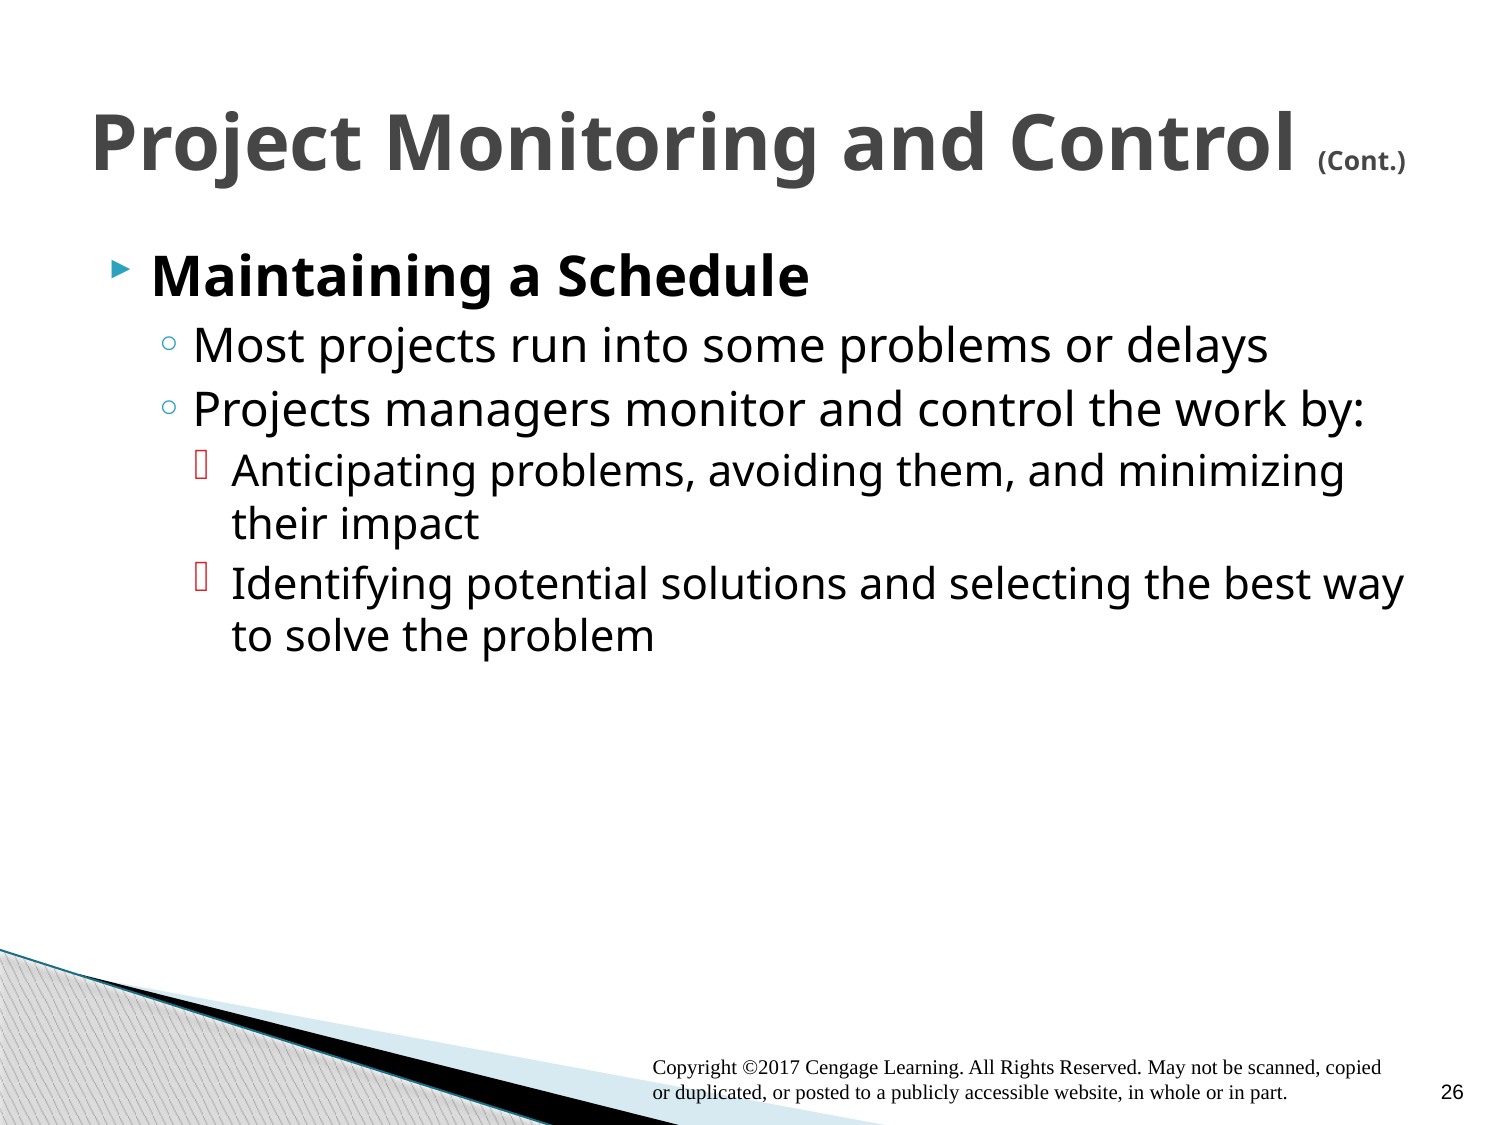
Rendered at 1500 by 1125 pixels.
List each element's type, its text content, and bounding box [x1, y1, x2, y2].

slide_number 26 [1419, 1051, 1479, 1112]
list Maintaining a Schedule Most projects run into some problems or delays Projects managers monitor and control the work by: Anticipating problems, avoiding them, and minimizing their impact Identifying potential solutions and selecting the best way to solve the problem [75, 232, 1426, 975]
title Project Monitoring and Control (Cont.) [75, 45, 1425, 233]
footer Copyright ©2017 Cengage Learning. All Rights Reserved. May not be scanned, copied or duplicated, or posted to a publicly accessible website, in whole or in part. [637, 1051, 1419, 1112]
